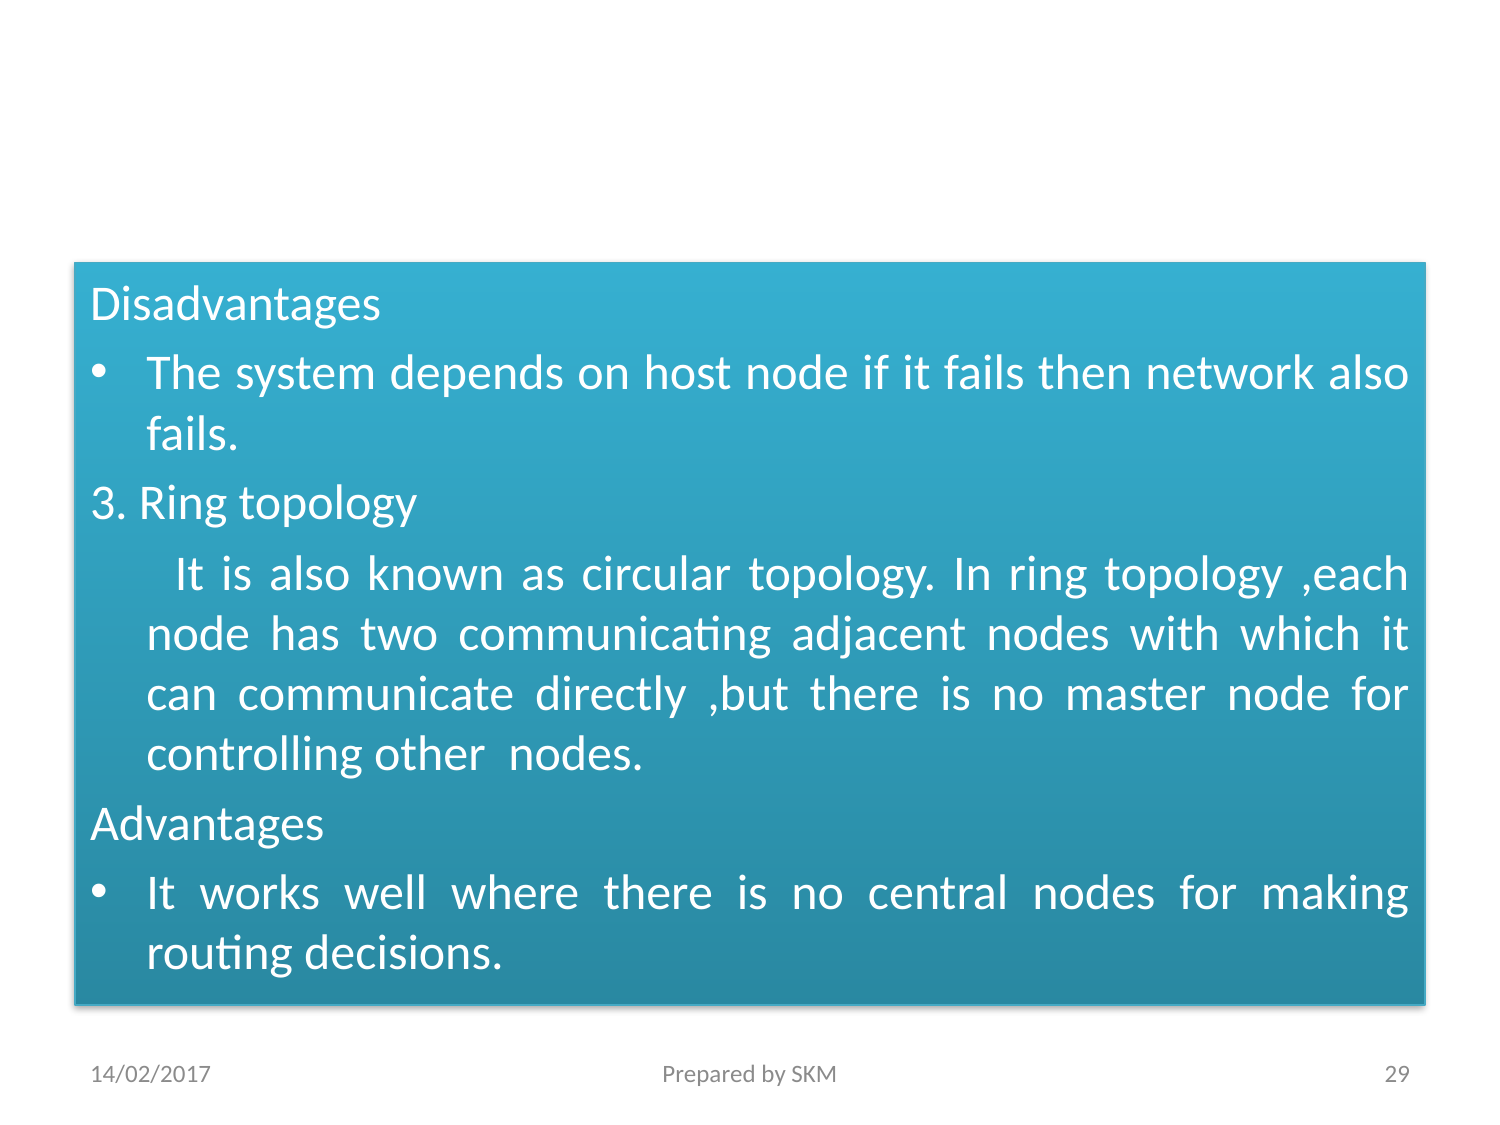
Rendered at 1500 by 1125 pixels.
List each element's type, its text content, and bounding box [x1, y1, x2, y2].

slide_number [75, 1042, 425, 1103]
slide_number 29 [1074, 1042, 1425, 1103]
footer Prepared by SKM [512, 1042, 988, 1103]
list Disadvantages The system depends on host node if it fails then network also fails. 3. Ring topology It is also known as circular topology. In ring topology ,each node has two communicating adjacent nodes with which it can communicate directly ,but there is no master node for controlling other nodes. Advantages It works well where there is no central nodes for making routing decisions. [74, 262, 1426, 1006]
